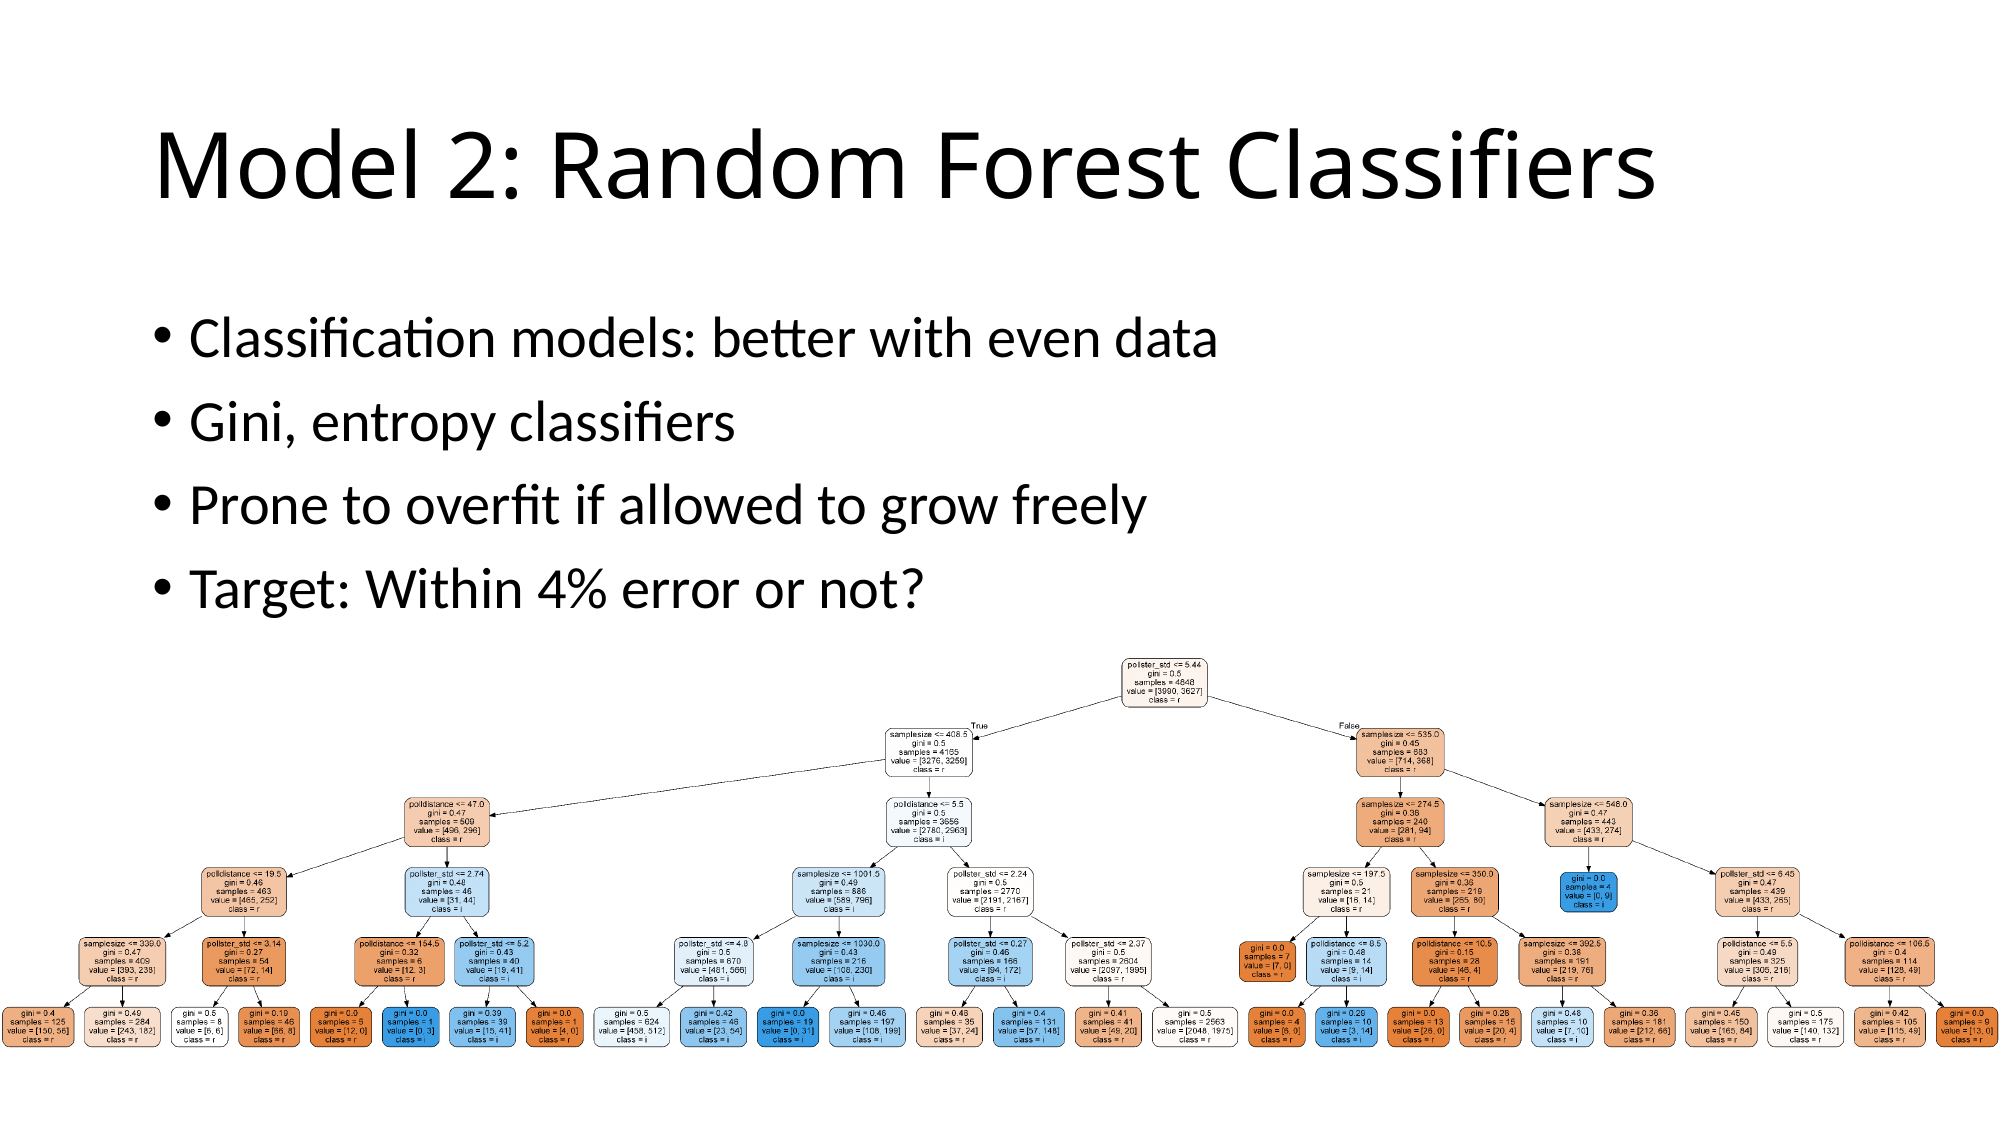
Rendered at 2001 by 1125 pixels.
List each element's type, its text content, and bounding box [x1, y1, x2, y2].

picture [0, 656, 2000, 1049]
list Classification models: better with even data Gini, entropy classifiers Prone to overfit if allowed to grow freely Target: Within 4% error or not? [137, 299, 1863, 656]
title Model 2: Random Forest Classifiers [137, 59, 1863, 278]
